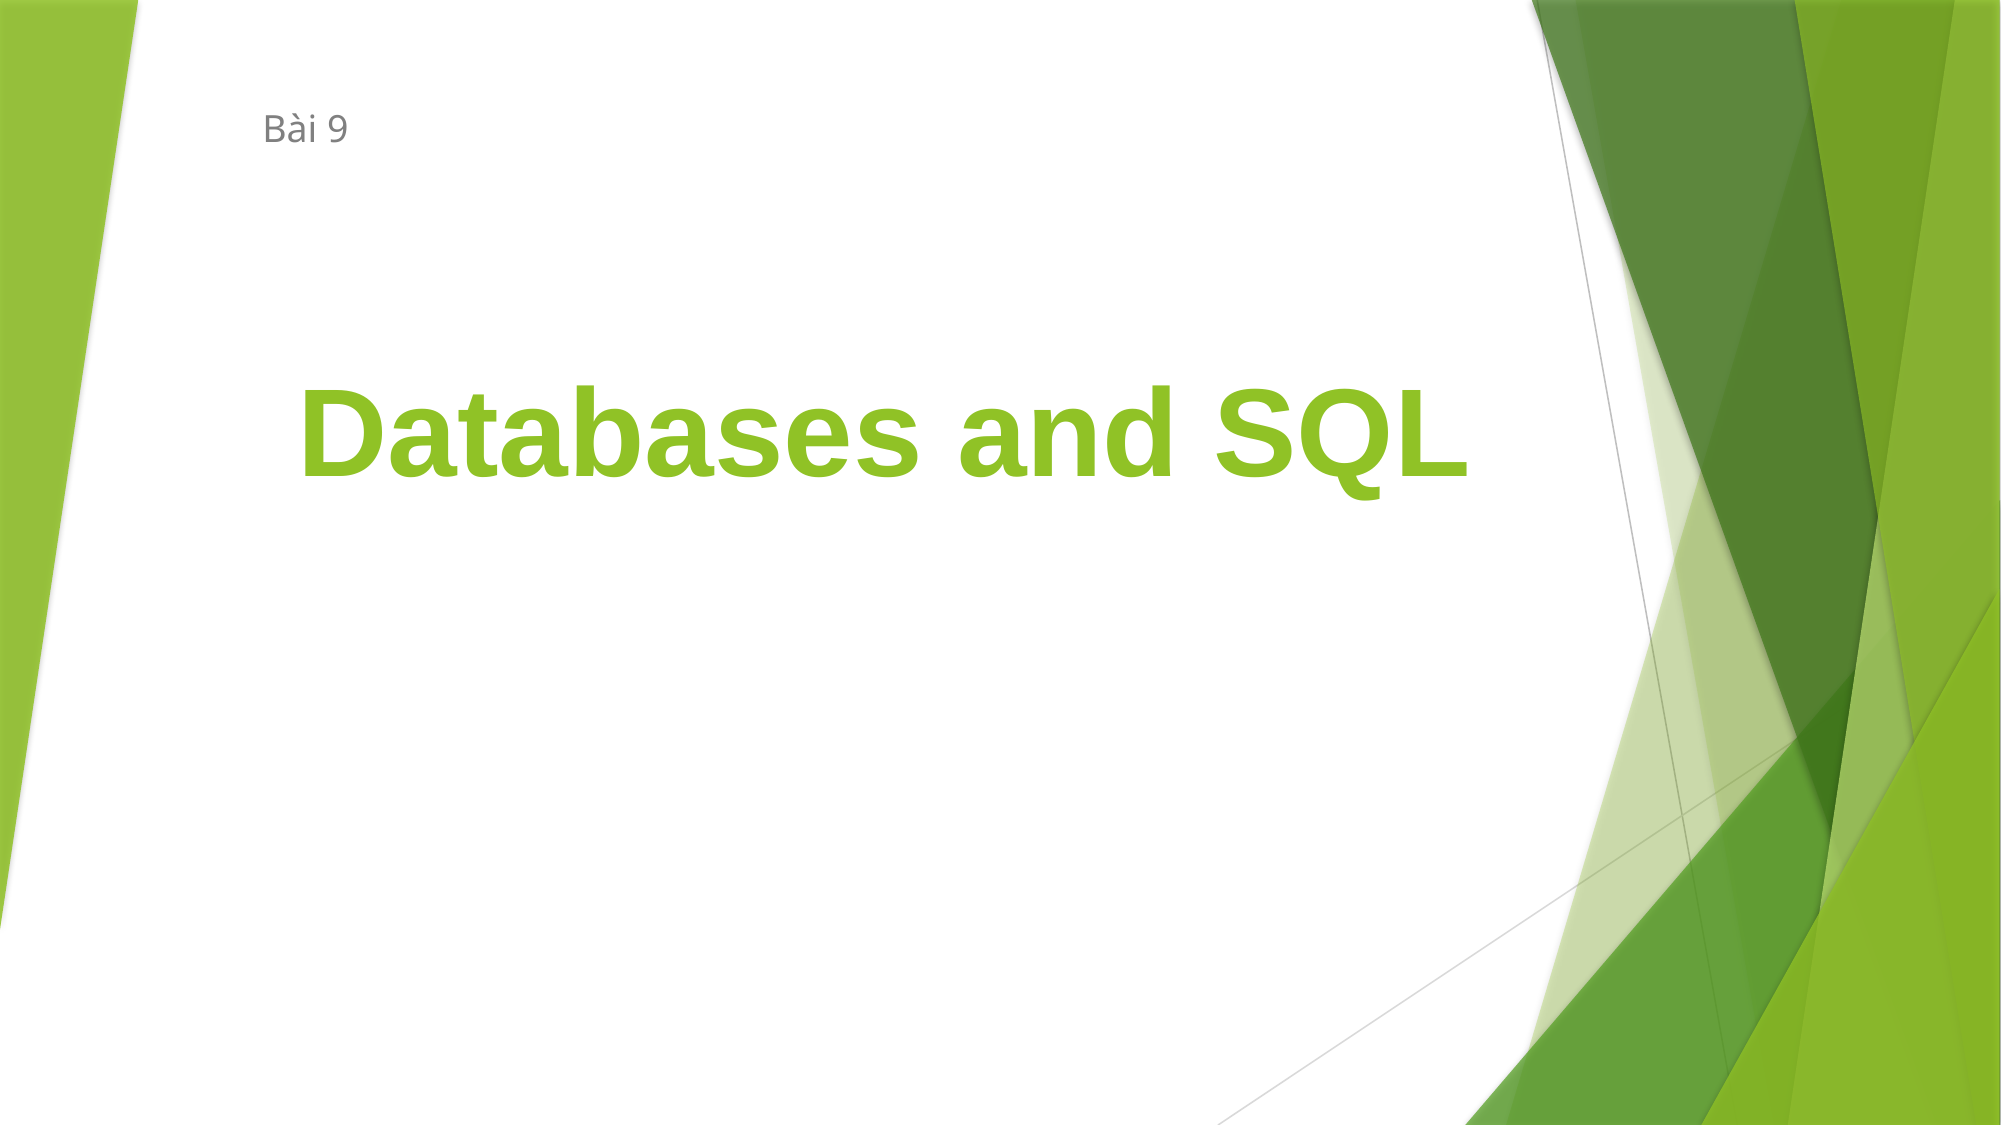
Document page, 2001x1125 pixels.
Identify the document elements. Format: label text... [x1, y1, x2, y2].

title Databases and SQL [247, 364, 1522, 509]
subtitle Bài 9 [247, 97, 1522, 278]
